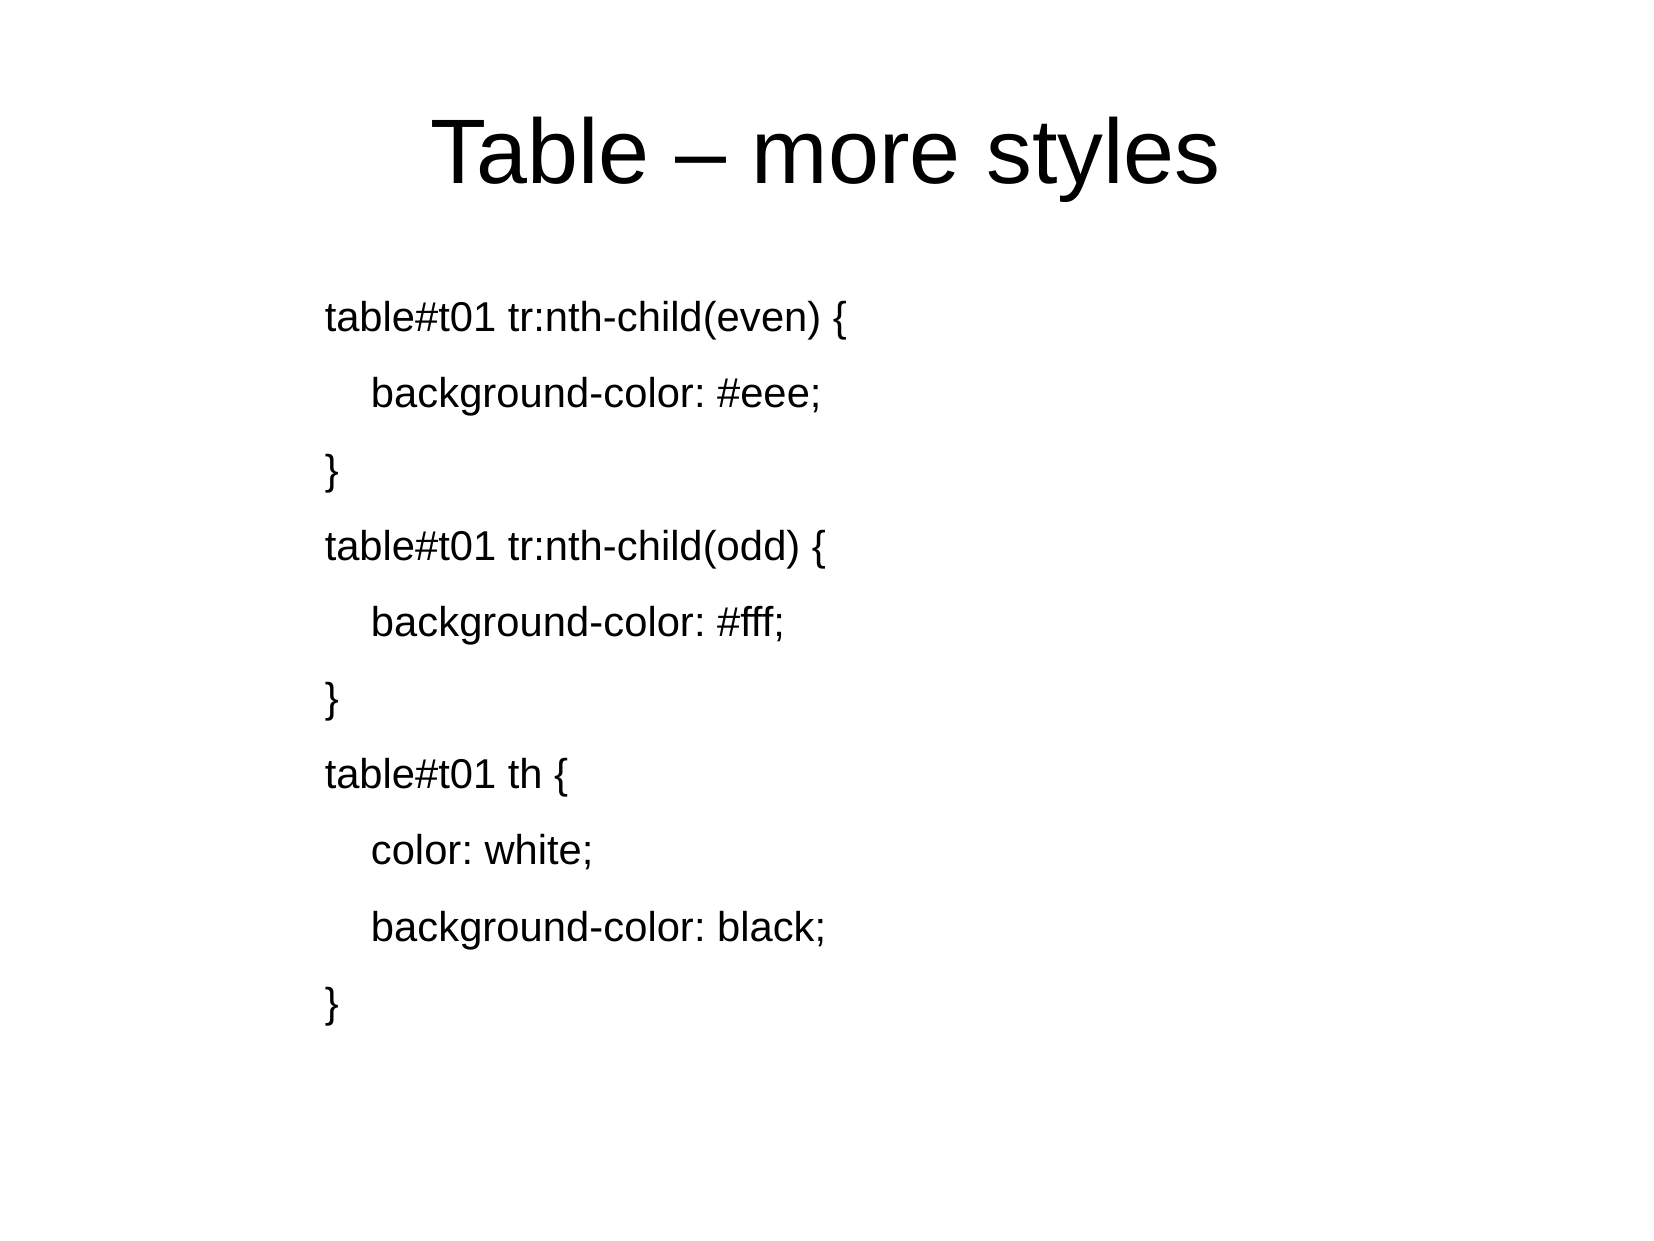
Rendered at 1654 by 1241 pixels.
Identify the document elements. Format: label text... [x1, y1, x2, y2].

title Table – more styles [82, 49, 1571, 257]
list table#t01 tr:nth-child(even) { background-color: #eee; } table#t01 tr:nth-child(odd) { background-color: #fff; } table#t01 th { color: white; background-color: black; } [324, 290, 1600, 1083]
